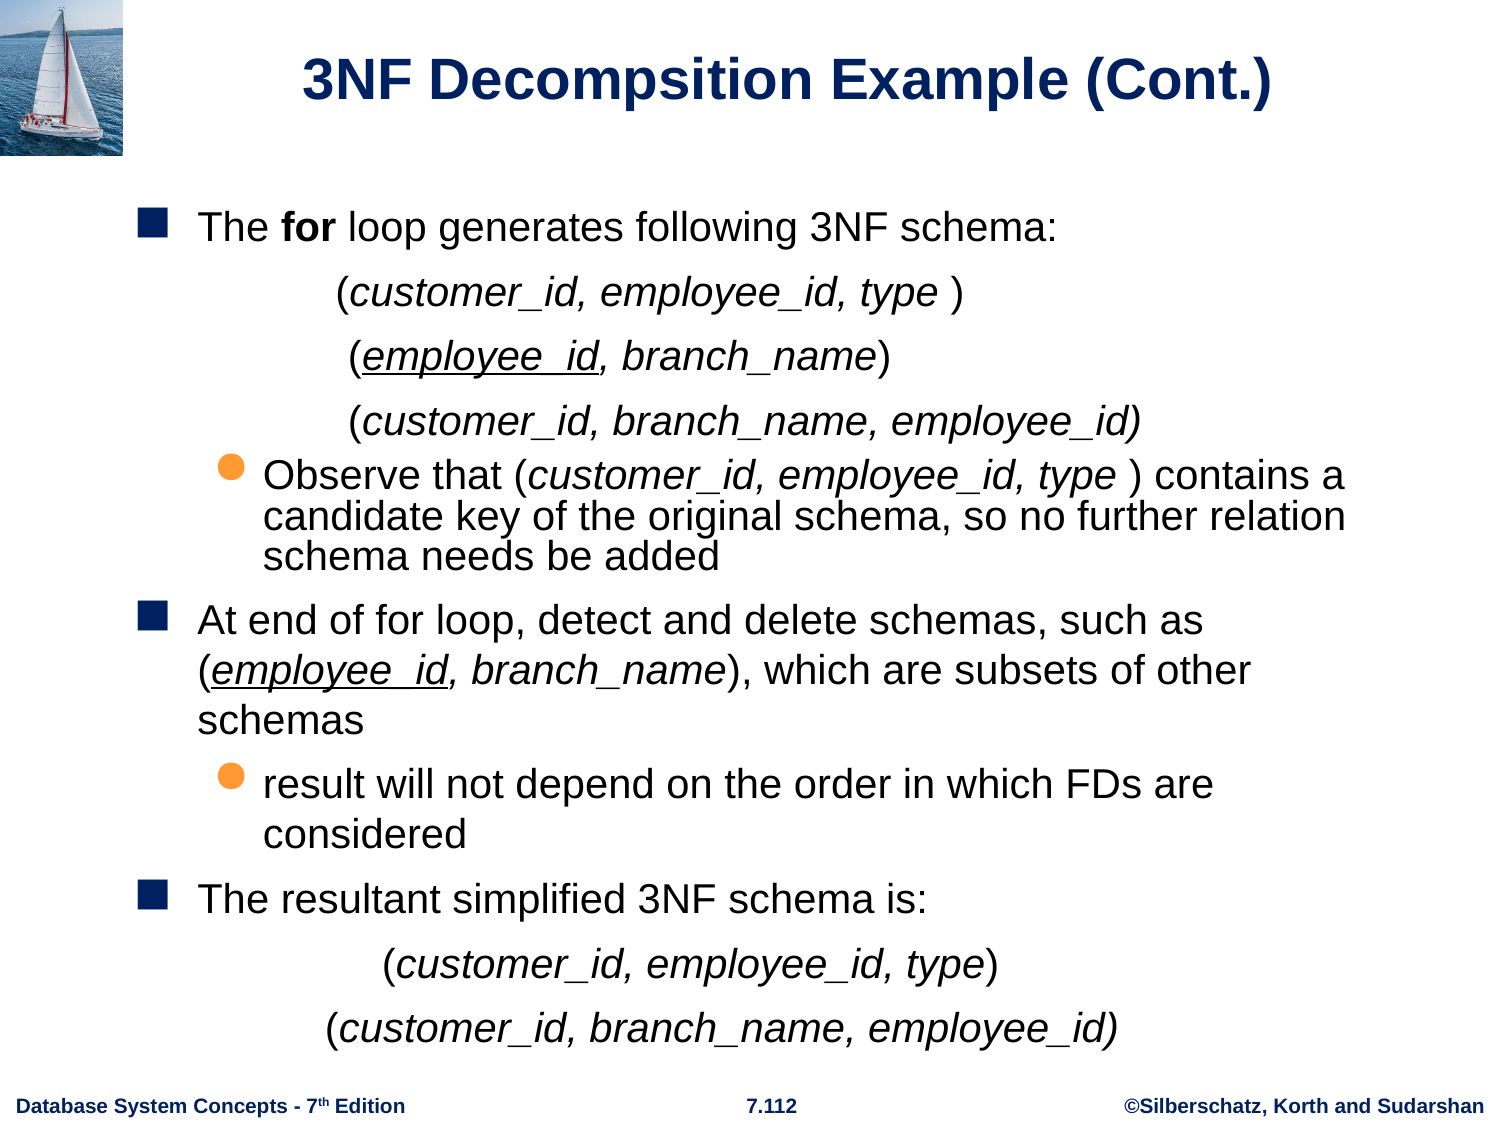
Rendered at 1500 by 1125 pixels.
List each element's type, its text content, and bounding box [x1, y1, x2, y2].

picture [0, 0, 123, 156]
title 3NF Decompsition Example (Cont.) [125, 18, 1452, 120]
list The for loop generates following 3NF schema: (customer_id, employee_id, type ) (employee_id, branch_name) (customer_id, branch_name, employee_id) Observe that (customer_id, employee_id, type ) contains a candidate key of the original schema, so no further relation schema needs be added At end of for loop, detect and delete schemas, such as (employee_id, branch_name), which are subsets of other schemas result will not depend on the order in which FDs are considered The resultant simplified 3NF schema is: (customer_id, employee_id, type) (customer_id, branch_name, employee_id) [126, 192, 1376, 920]
